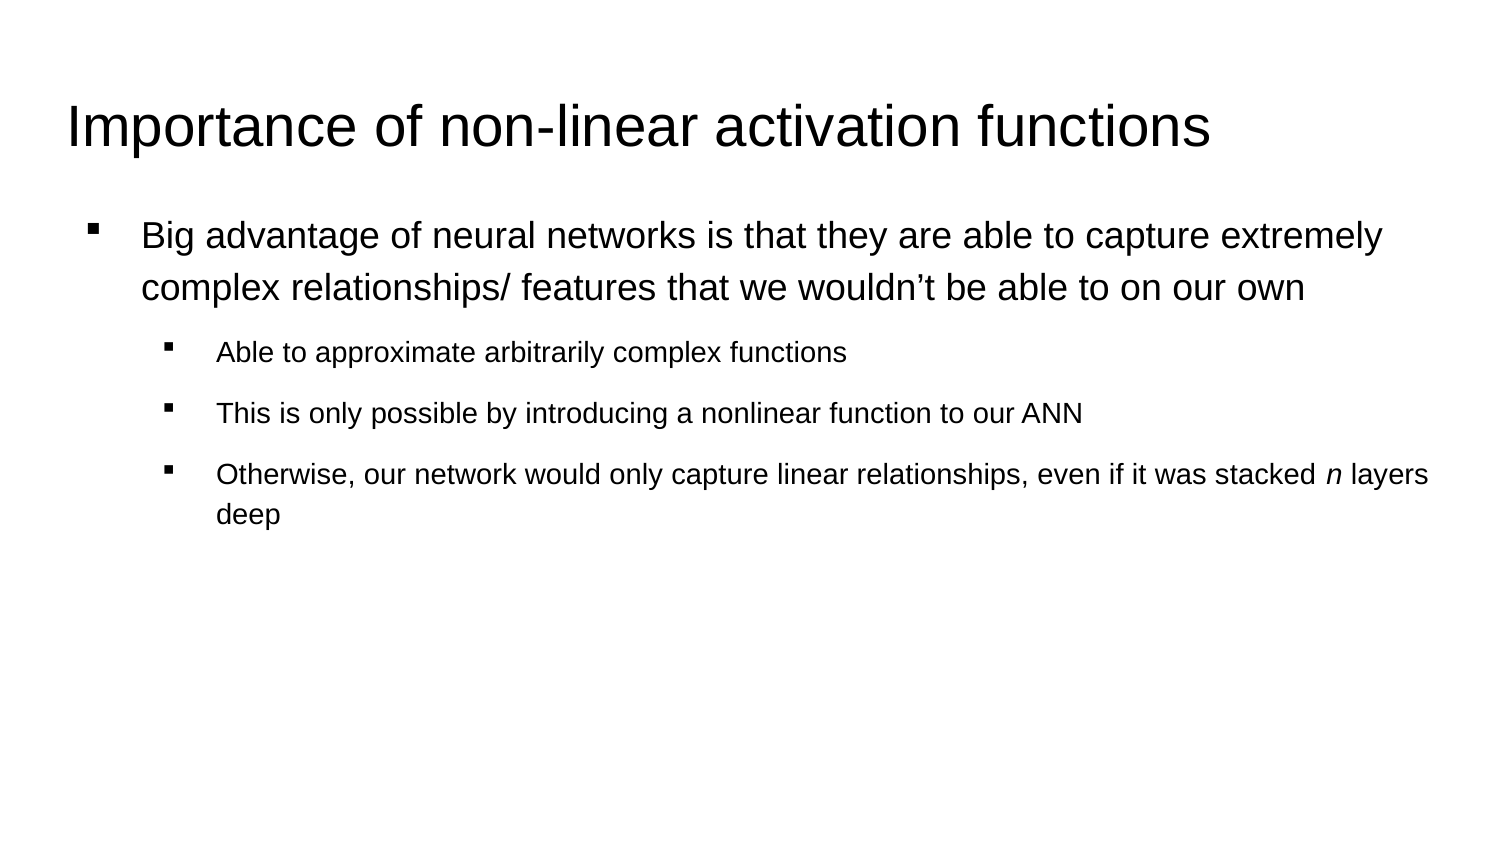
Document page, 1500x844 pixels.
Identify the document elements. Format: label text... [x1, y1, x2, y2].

title Importance of non-linear activation functions [51, 72, 1449, 167]
list Big advantage of neural networks is that they are able to capture extremely complex relationships/ features that we wouldn’t be able to on our own Able to approximate arbitrarily complex functions This is only possible by introducing a nonlinear function to our ANN Otherwise, our network would only capture linear relationships, even if it was stacked n layers deep [51, 189, 1449, 750]
